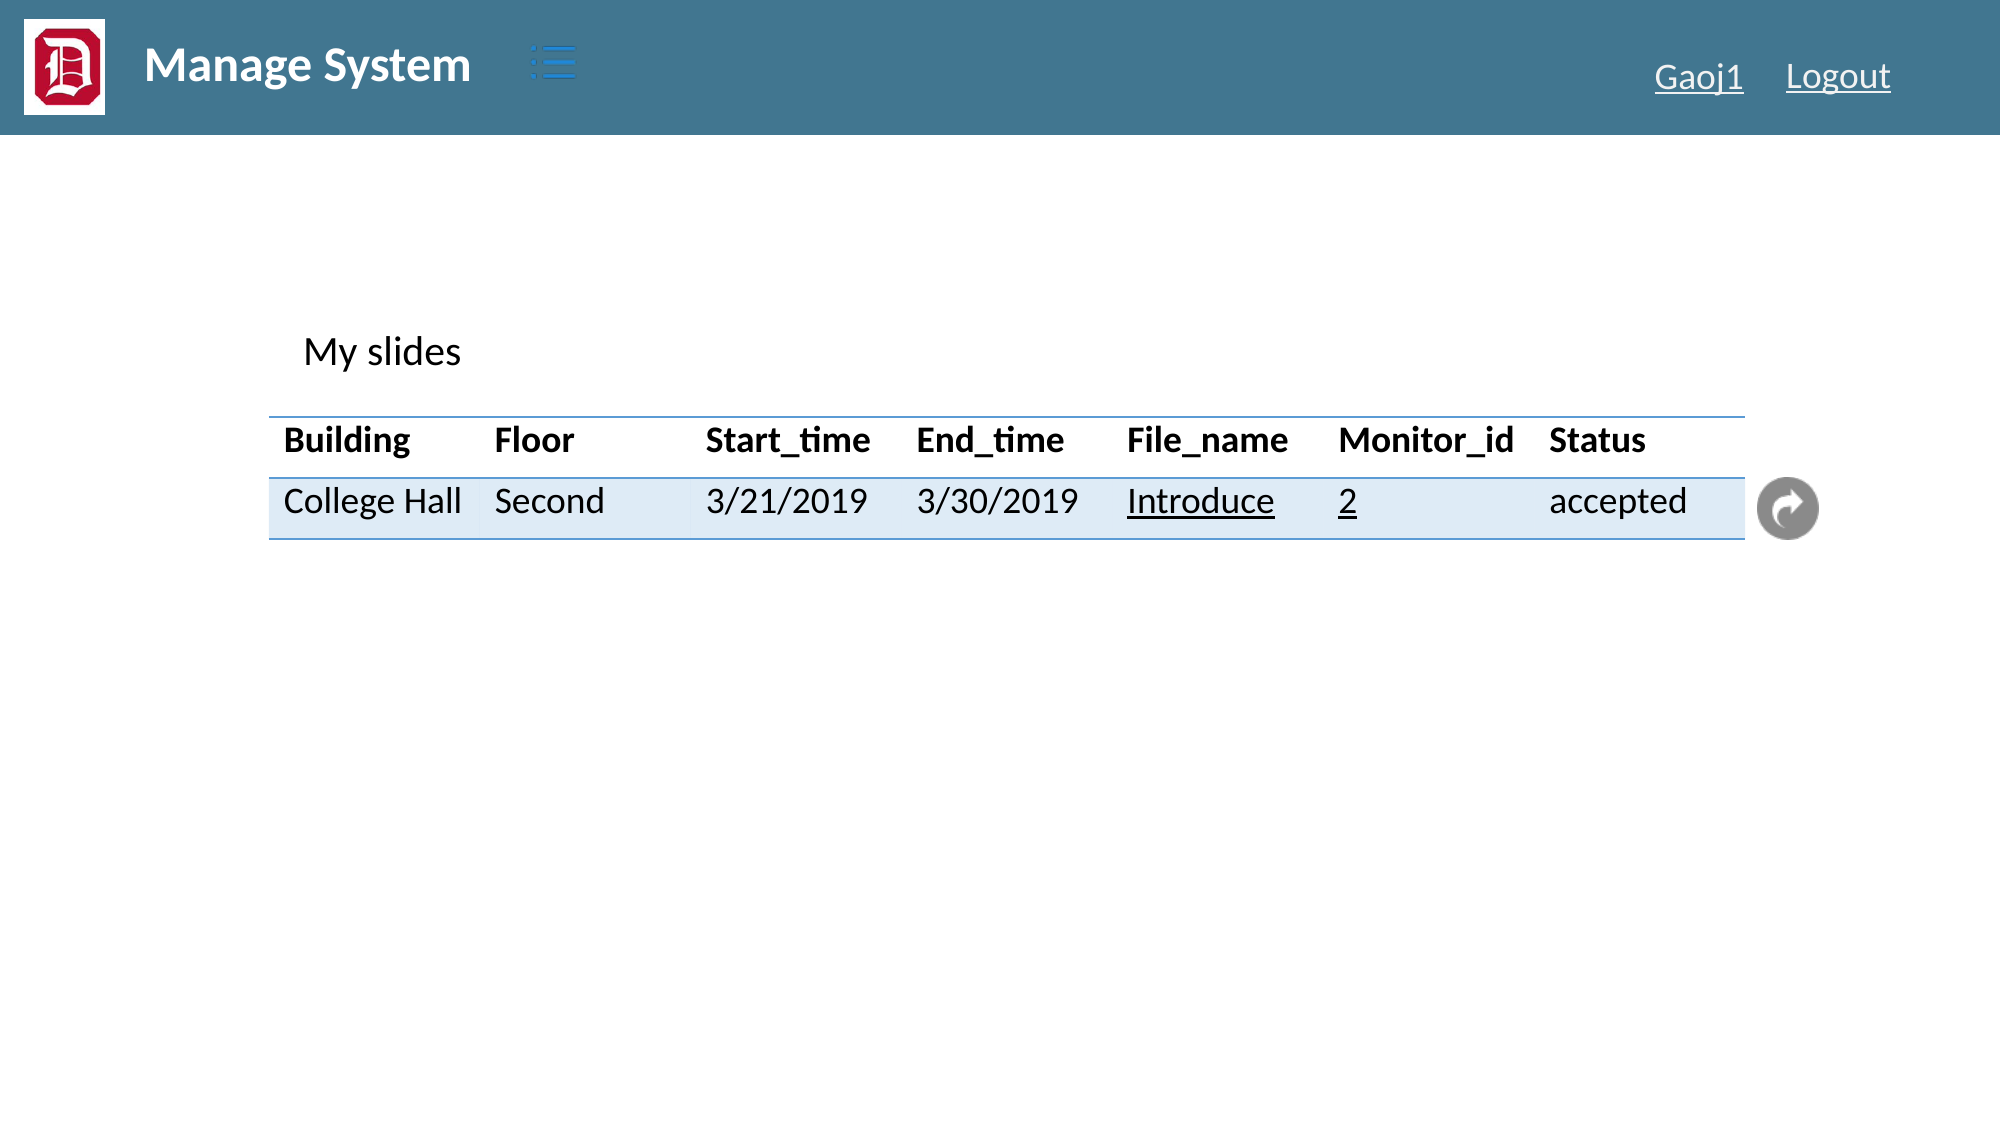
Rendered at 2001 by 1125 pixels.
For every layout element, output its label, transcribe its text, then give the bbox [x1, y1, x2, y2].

table_header Building [269, 418, 480, 477]
picture [1757, 477, 1819, 540]
picture [0, 0, 2000, 135]
table_header Status [1534, 418, 1745, 477]
table_header Start_time [691, 418, 902, 477]
table_cell College Hall [269, 479, 480, 538]
table_cell Second [480, 479, 691, 538]
table_cell 2 [1323, 479, 1534, 538]
table_cell Introduce [1113, 479, 1323, 538]
table_cell 3/30/2019 [902, 479, 1113, 538]
table_header Floor [480, 418, 691, 477]
table_cell 3/21/2019 [691, 479, 902, 538]
text_box My slides [288, 315, 477, 381]
table_header End_time [902, 418, 1113, 477]
table_header Monitor_id [1323, 418, 1534, 477]
table_header File_name [1113, 418, 1323, 477]
table_cell accepted [1534, 479, 1745, 538]
